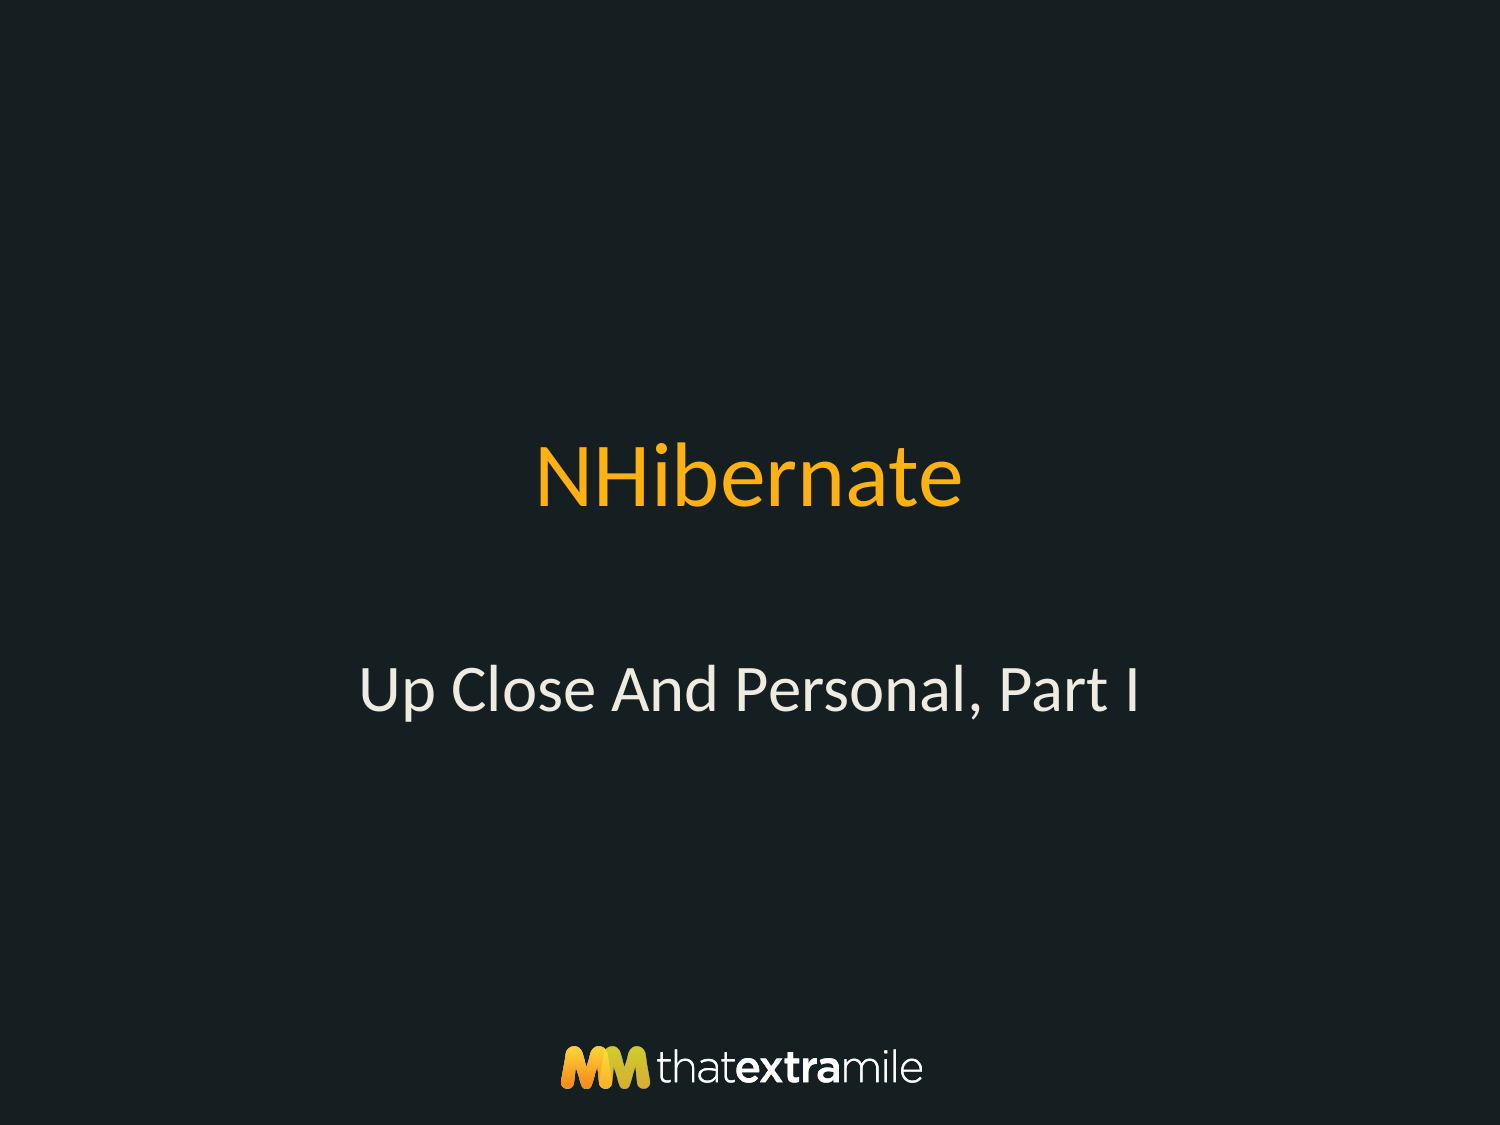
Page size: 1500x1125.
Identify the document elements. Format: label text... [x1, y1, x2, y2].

subtitle Up Close And Personal, Part I [225, 637, 1275, 925]
picture [561, 1046, 922, 1089]
title NHibernate [112, 349, 1388, 591]
